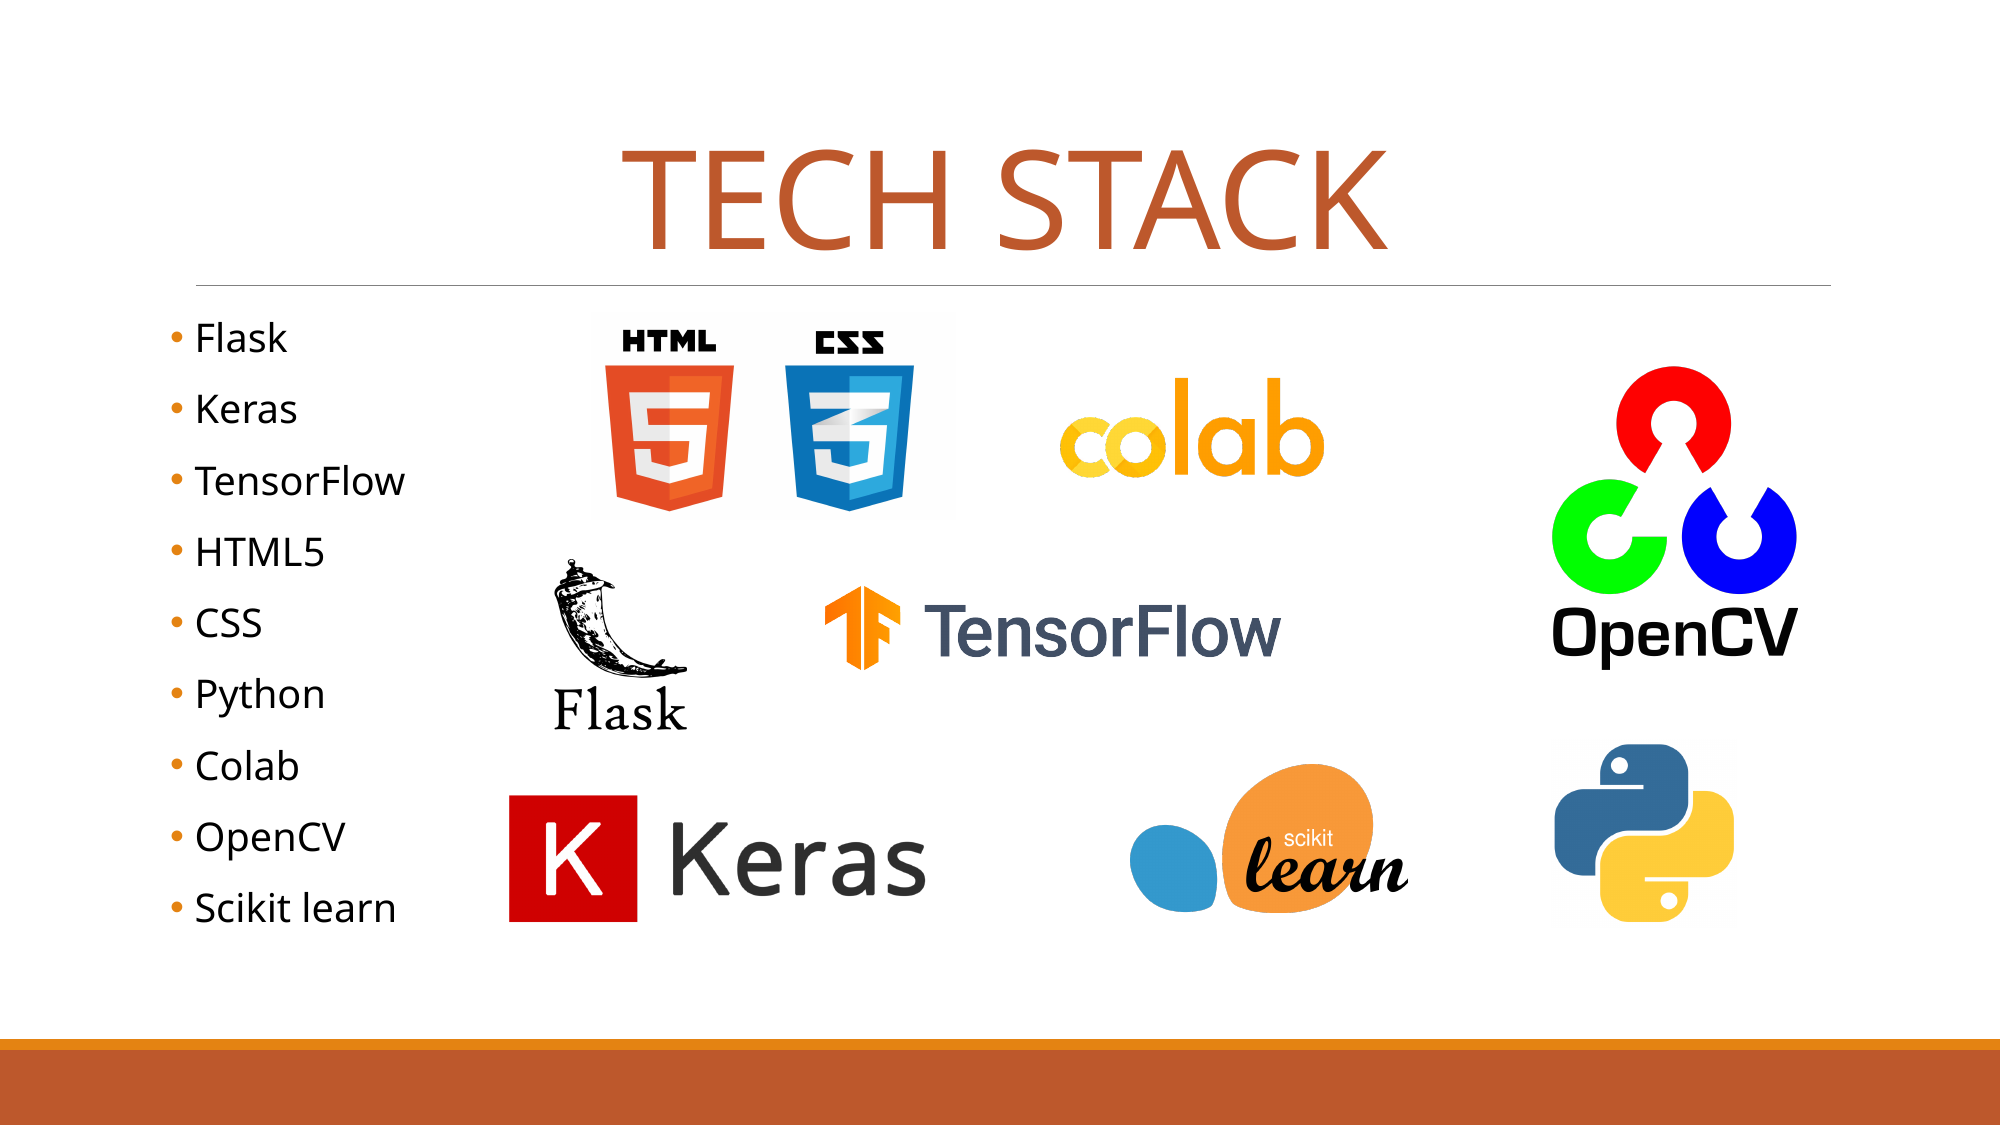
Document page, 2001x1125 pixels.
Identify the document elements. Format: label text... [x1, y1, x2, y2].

picture [1130, 763, 1408, 914]
picture [1550, 366, 1798, 671]
picture [1550, 739, 1738, 928]
picture [506, 792, 957, 924]
title TECH STACK [180, 47, 1830, 281]
picture [1023, 356, 1361, 507]
list Flask Keras TensorFlow HTML5 CSS Python Colab OpenCV Scikit learn [170, 281, 1832, 942]
picture [506, 559, 734, 731]
picture [772, 533, 1333, 723]
picture [590, 312, 957, 521]
